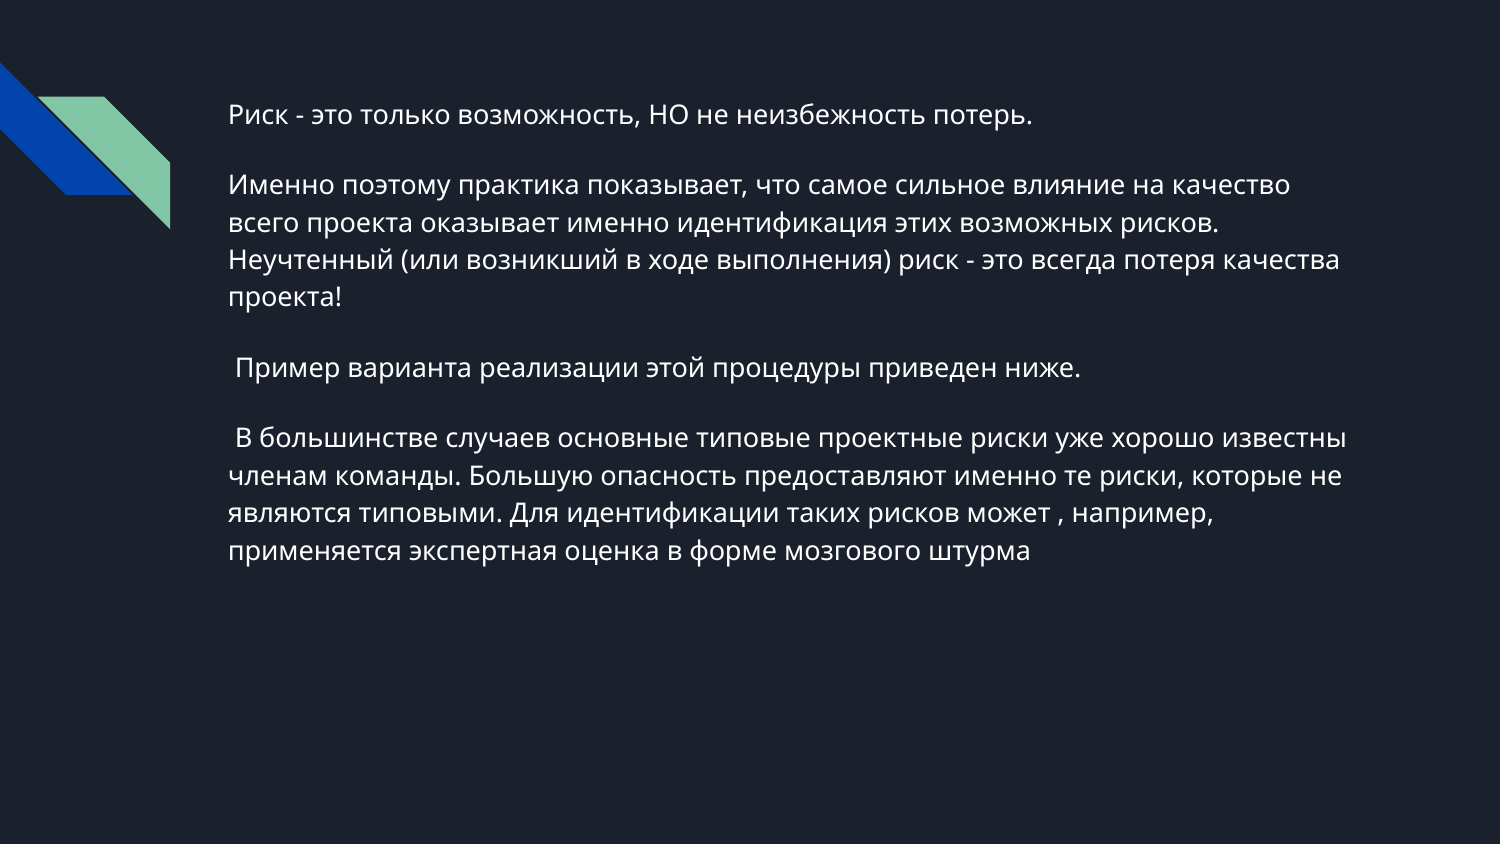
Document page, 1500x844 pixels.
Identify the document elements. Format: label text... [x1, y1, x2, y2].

list Риск - это только возможность, НО не неизбежность потерь. Именно поэтому практика показывает, что самое сильное влияние на качество всего проекта оказывает именно идентификация этих возможных рисков. Неучтенный (или возникший в ходе выполнения) риск - это всегда потеря качества проекта! Пример варианта реализации этой процедуры приведен ниже. В большинстве случаев основные типовые проектные риски уже хорошо известны членам команды. Большую опасность предоставляют именно те риски, которые не являются типовыми. Для идентификации таких рисков может , например, применяется экспертная оценка в форме мозгового штурма [212, 77, 1368, 735]
